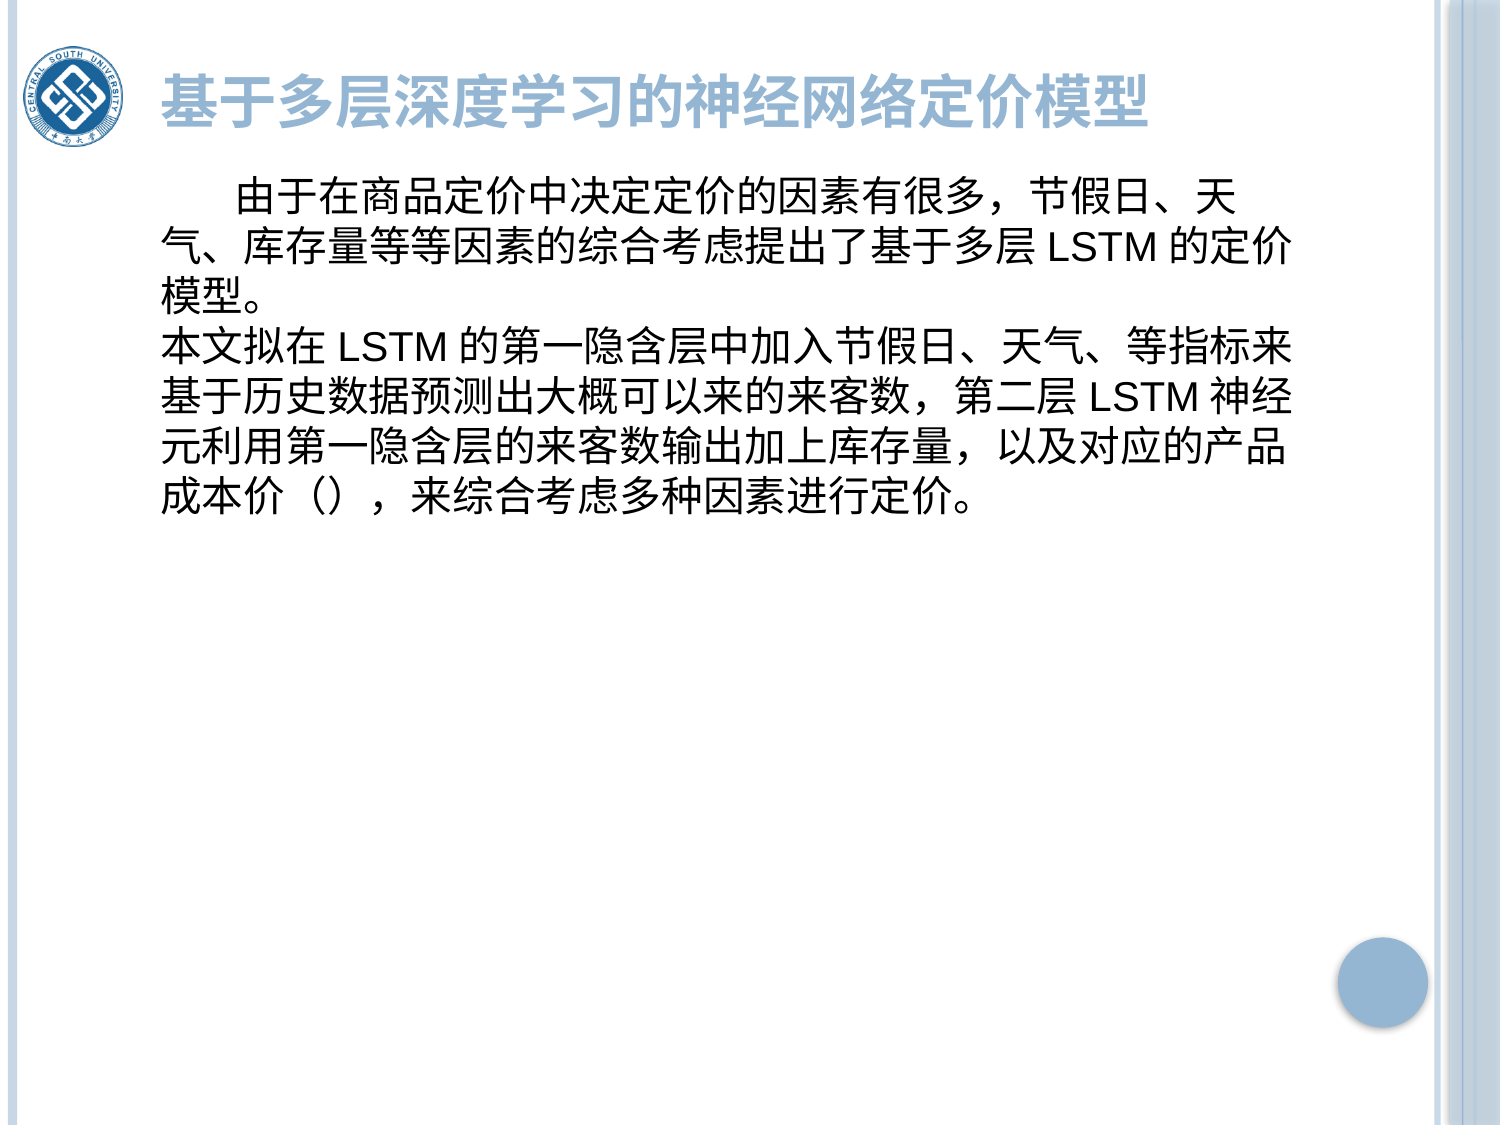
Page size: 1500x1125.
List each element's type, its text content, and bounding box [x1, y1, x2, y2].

text_box 基于多层深度学习的神经网络定价模型 [145, 46, 1395, 163]
picture [22, 46, 124, 147]
text_box 由于在商品定价中决定定价的因素有很多，节假日、天气、库存量等等因素的综合考虑提出了基于多层LSTM的定价模型。 本文拟在LSTM的第一隐含层中加入节假日、天气、等指标来基于历史数据预测出大概可以来的来客数，第二层LSTM神经元利用第一隐含层的来客数输出加上库存量，以及对应的产品成本价（），来综合考虑多种因素进行定价。 [145, 162, 1324, 878]
